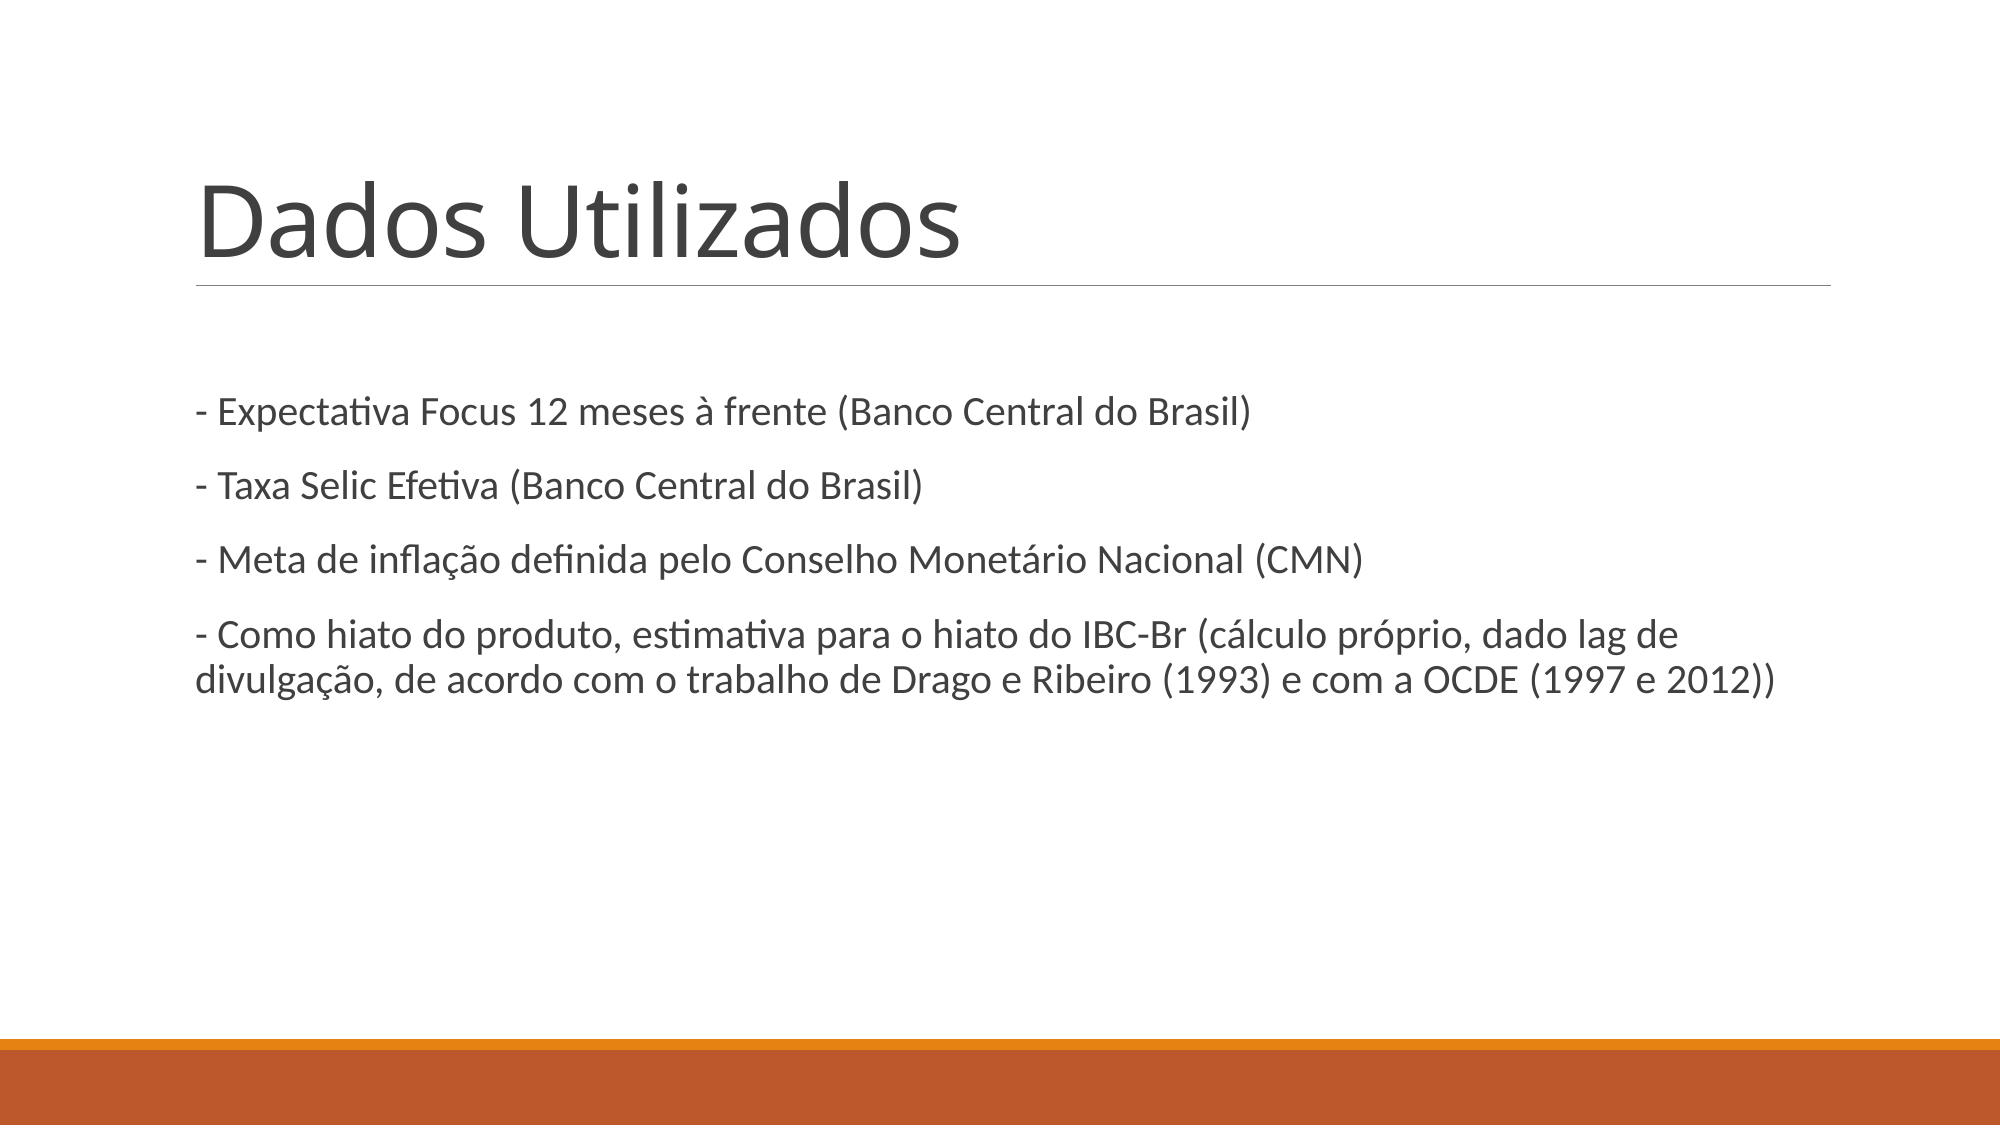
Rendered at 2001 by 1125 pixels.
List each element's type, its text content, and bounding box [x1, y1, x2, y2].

title Dados Utilizados [180, 47, 1830, 285]
list - Expectativa Focus 12 meses à frente (Banco Central do Brasil) - Taxa Selic Efetiva (Banco Central do Brasil) - Meta de inflação definida pelo Conselho Monetário Nacional (CMN) - Como hiato do produto, estimativa para o hiato do IBC-Br (cálculo próprio, dado lag de divulgação, de acordo com o trabalho de Drago e Ribeiro (1993) e com a OCDE (1997 e 2012)) [180, 302, 1830, 963]
